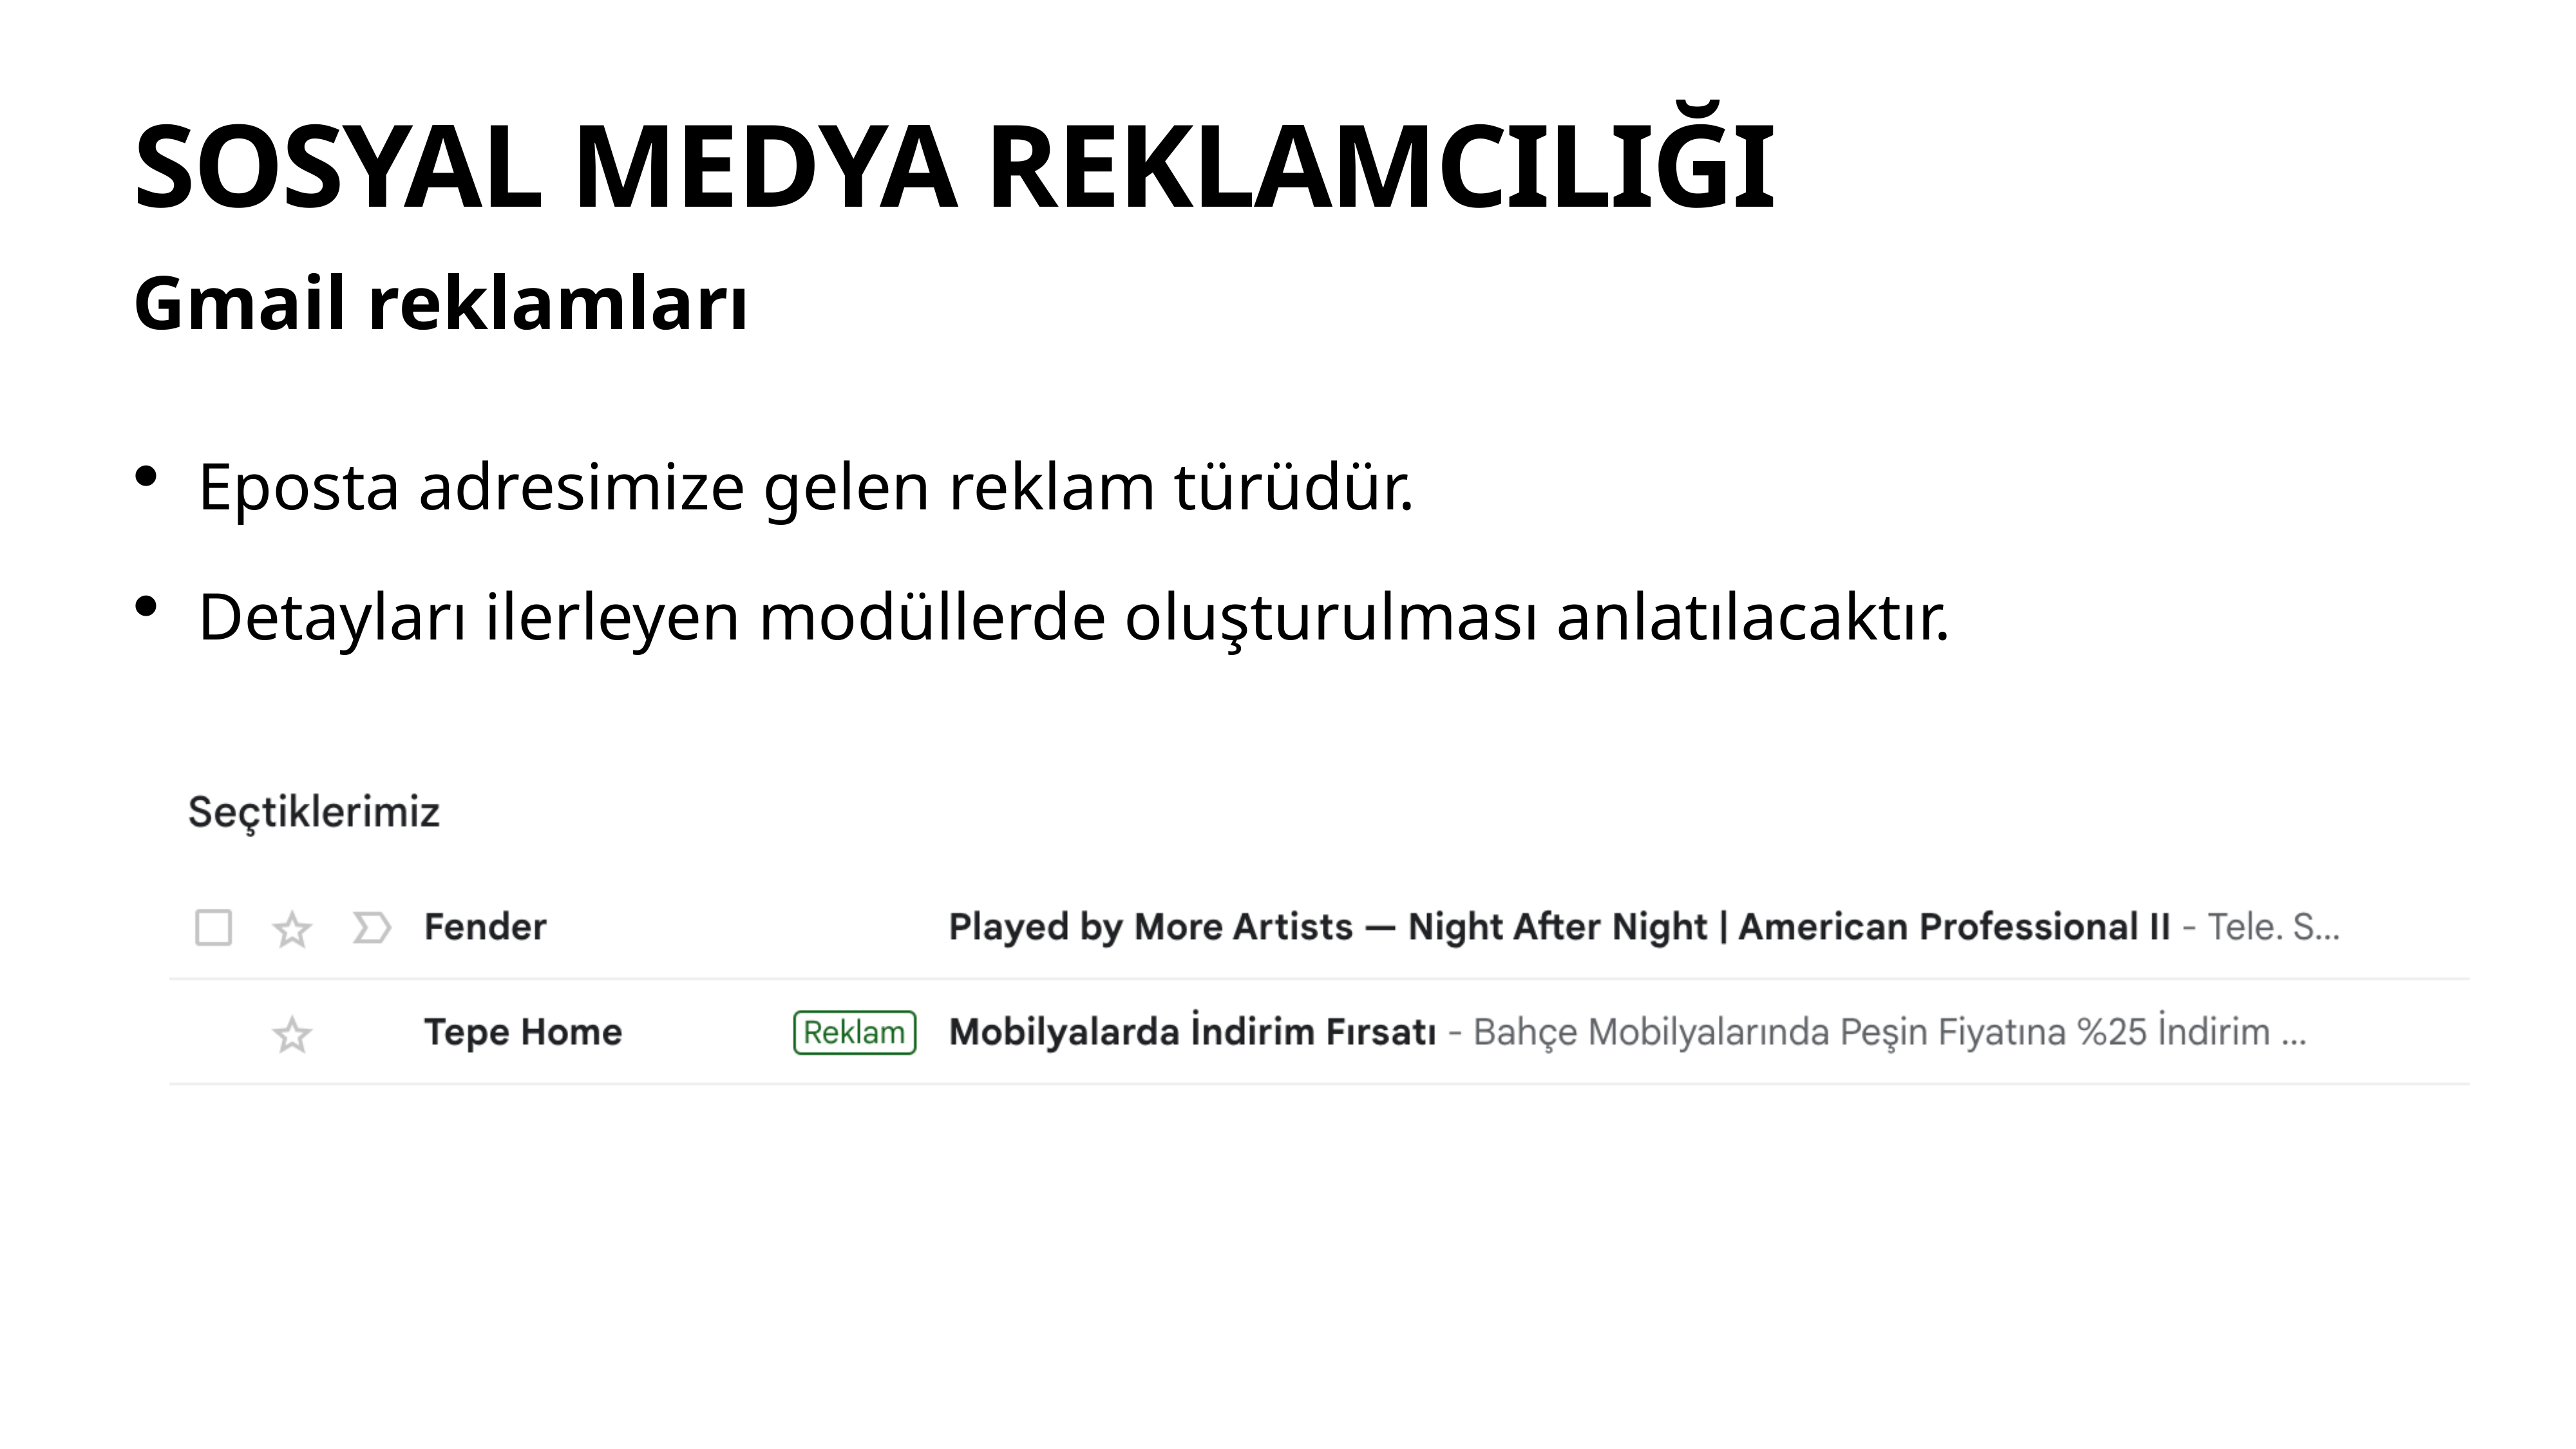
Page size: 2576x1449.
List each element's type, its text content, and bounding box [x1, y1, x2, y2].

list Gmail reklamları [127, 250, 2449, 350]
picture [169, 770, 2470, 1096]
title SOSYAL MEDYA REKLAMCILIĞI [127, 113, 2449, 250]
list Eposta adresimize gelen reklam türüdür. Detayları ilerleyen modüllerde oluşturulması anlatılacaktır. [127, 448, 2449, 1321]
